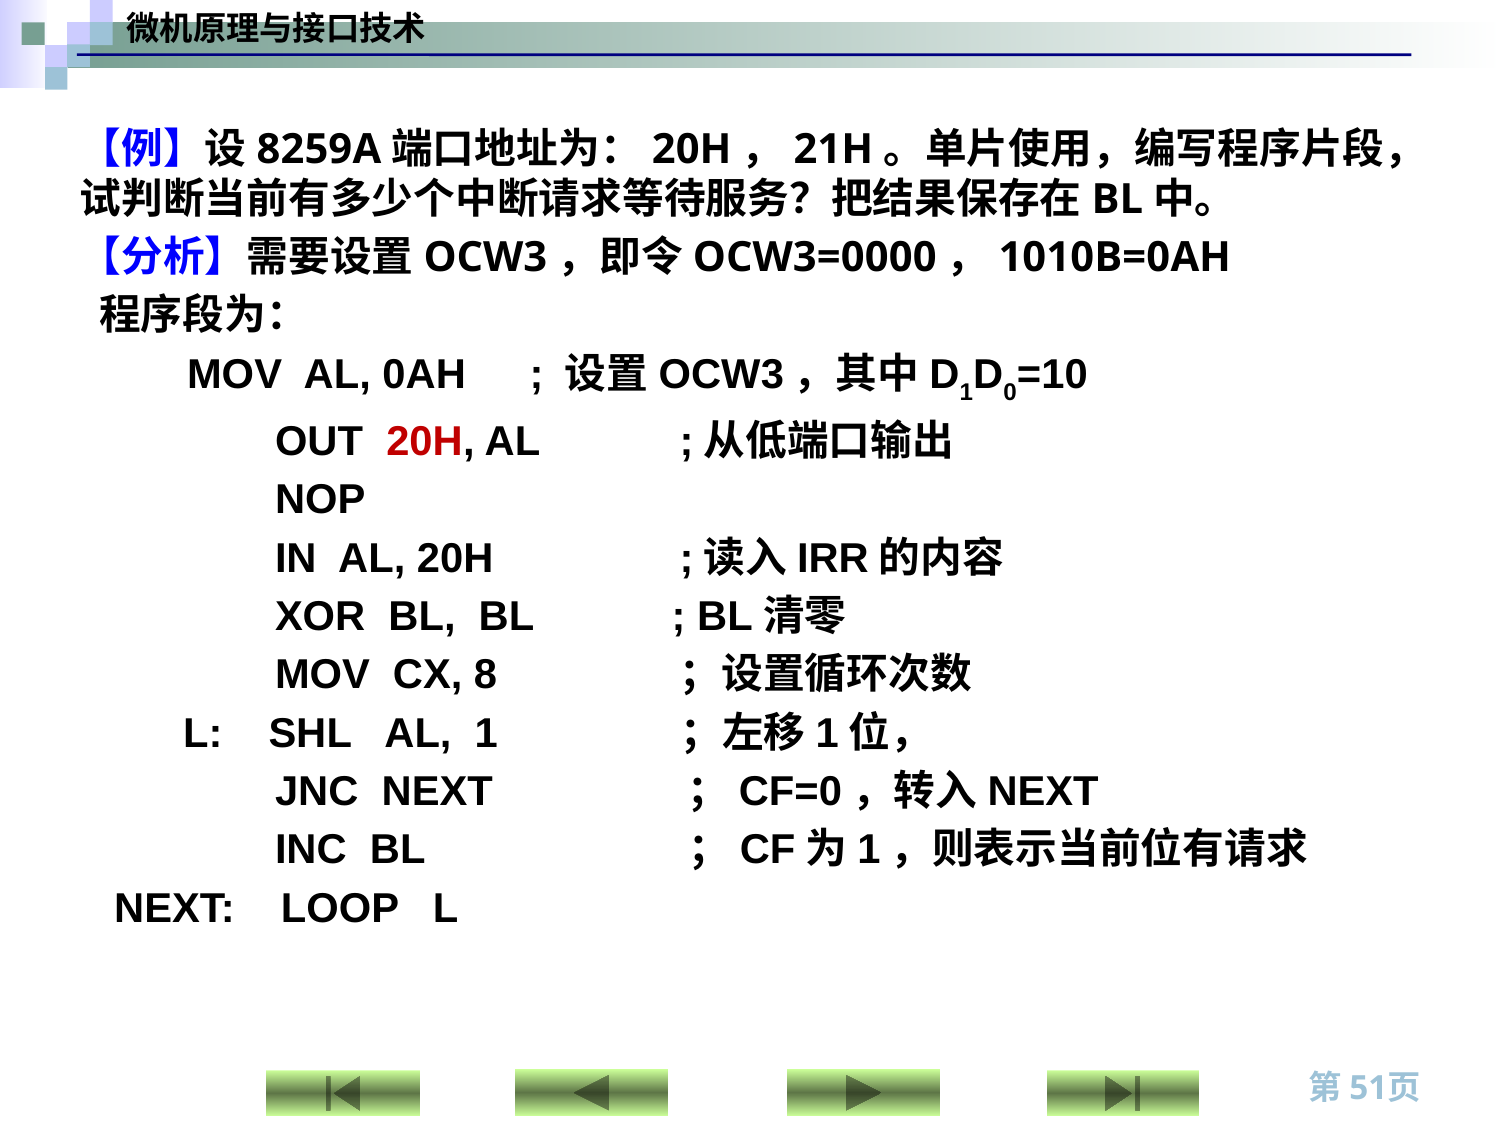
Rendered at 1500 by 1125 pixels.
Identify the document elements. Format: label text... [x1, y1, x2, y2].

list 【例】设8259A端口地址为：20H，21H。单片使用，编写程序片段，试判断当前有多少个中断请求等待服务？把结果保存在BL中。 【分析】需要设置OCW3，即令OCW3=0000，1010B=0AH 程序段为： MOV AL, 0AH ; 设置OCW3，其中D1D0=10 OUT 20H, AL ;从低端口输出 NOP IN AL, 20H ;读入IRR的内容 XOR BL, BL ; BL清零 MOV CX, 8 ；设置循环次数 L: SHL AL, 1 ；左移1位， JNC NEXT ；CF=0，转入NEXT INC BL ；CF为1，则表示当前位有请求 NEXT: LOOP L [64, 113, 1442, 940]
